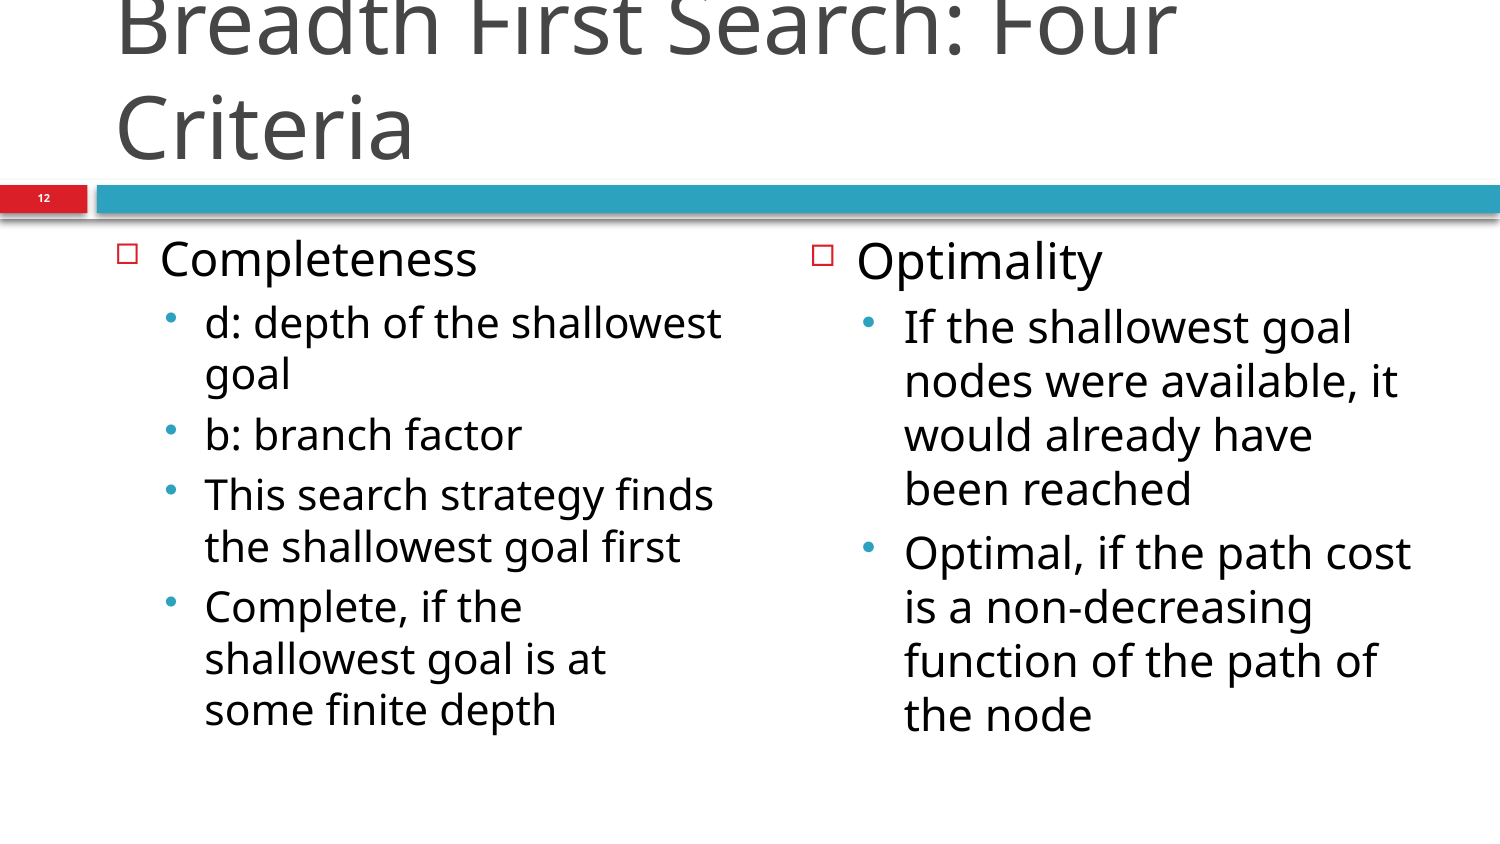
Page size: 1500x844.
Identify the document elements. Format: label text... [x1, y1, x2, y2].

slide_number 12 [0, 184, 88, 215]
list Completeness d: depth of the shallowest goal b: branch factor This search strategy finds the shallowest goal first Complete, if the shallowest goal is at some finite depth [99, 221, 738, 759]
list Optimality If the shallowest goal nodes were available, it would already have been reached Optimal, if the path cost is a non-decreasing function of the path of the node [794, 221, 1433, 759]
title Breadth First Search: Four Criteria [99, 19, 1438, 185]
